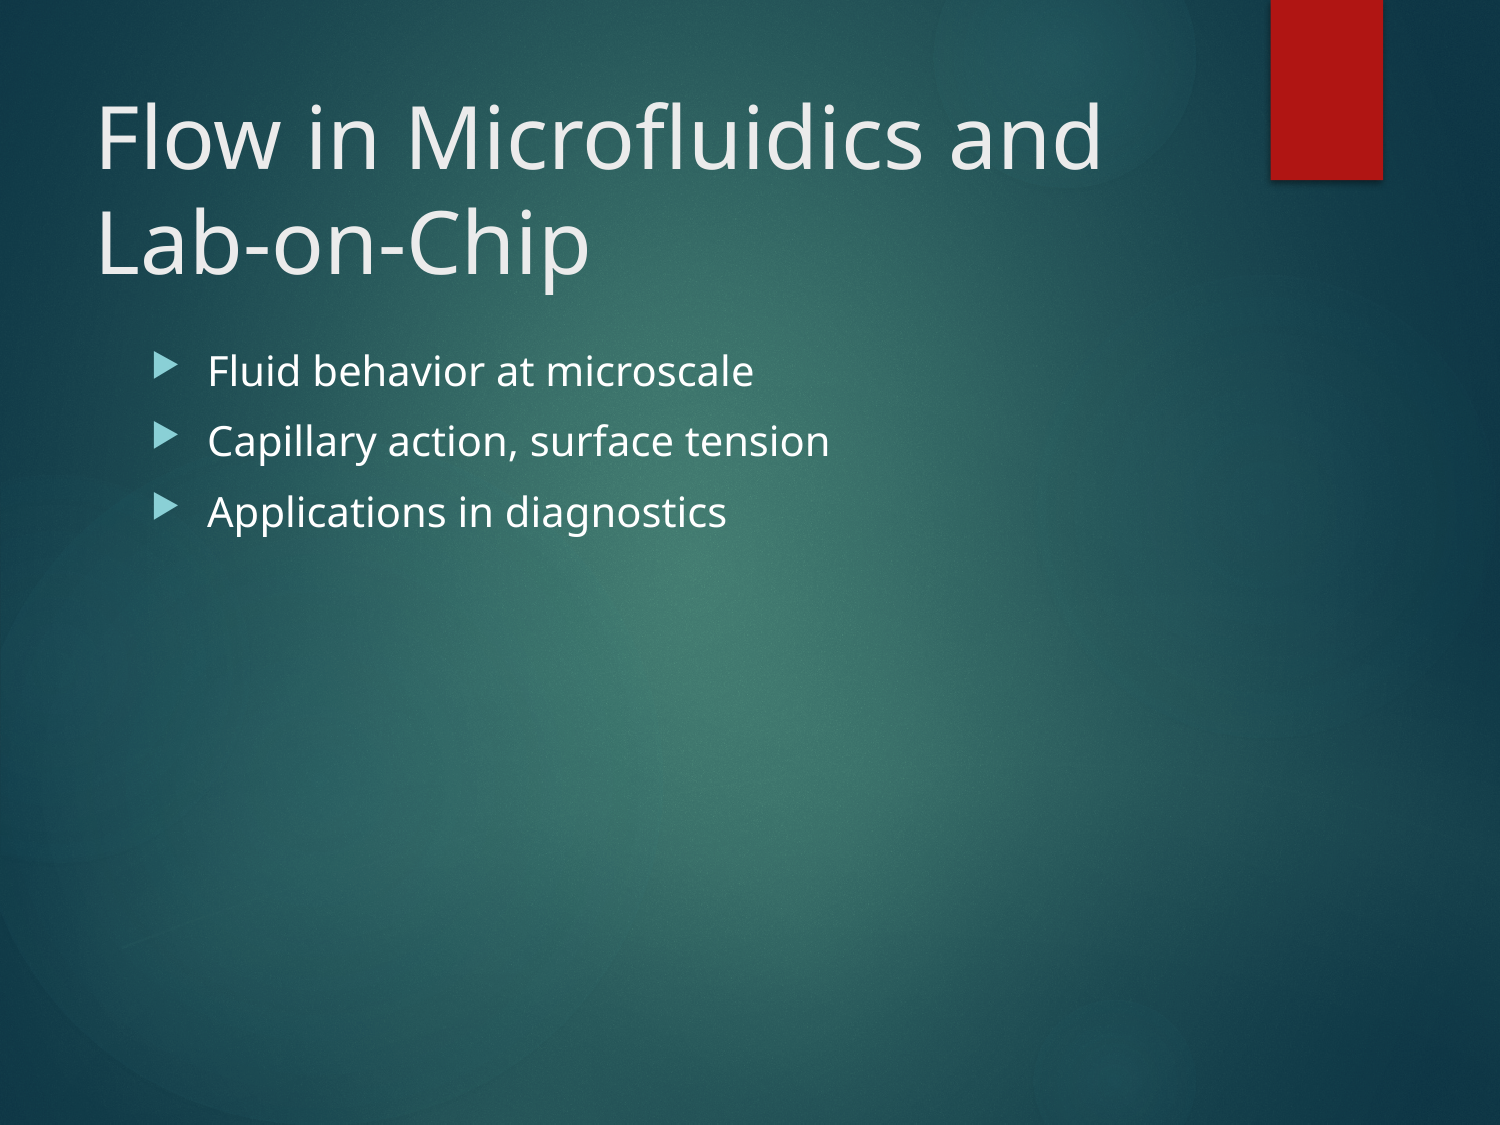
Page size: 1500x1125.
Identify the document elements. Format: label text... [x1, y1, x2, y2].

list Fluid behavior at microscale Capillary action, surface tension Applications in diagnostics [135, 336, 1237, 1025]
title Flow in Microfluidics and Lab-on-Chip [79, 74, 1237, 304]
